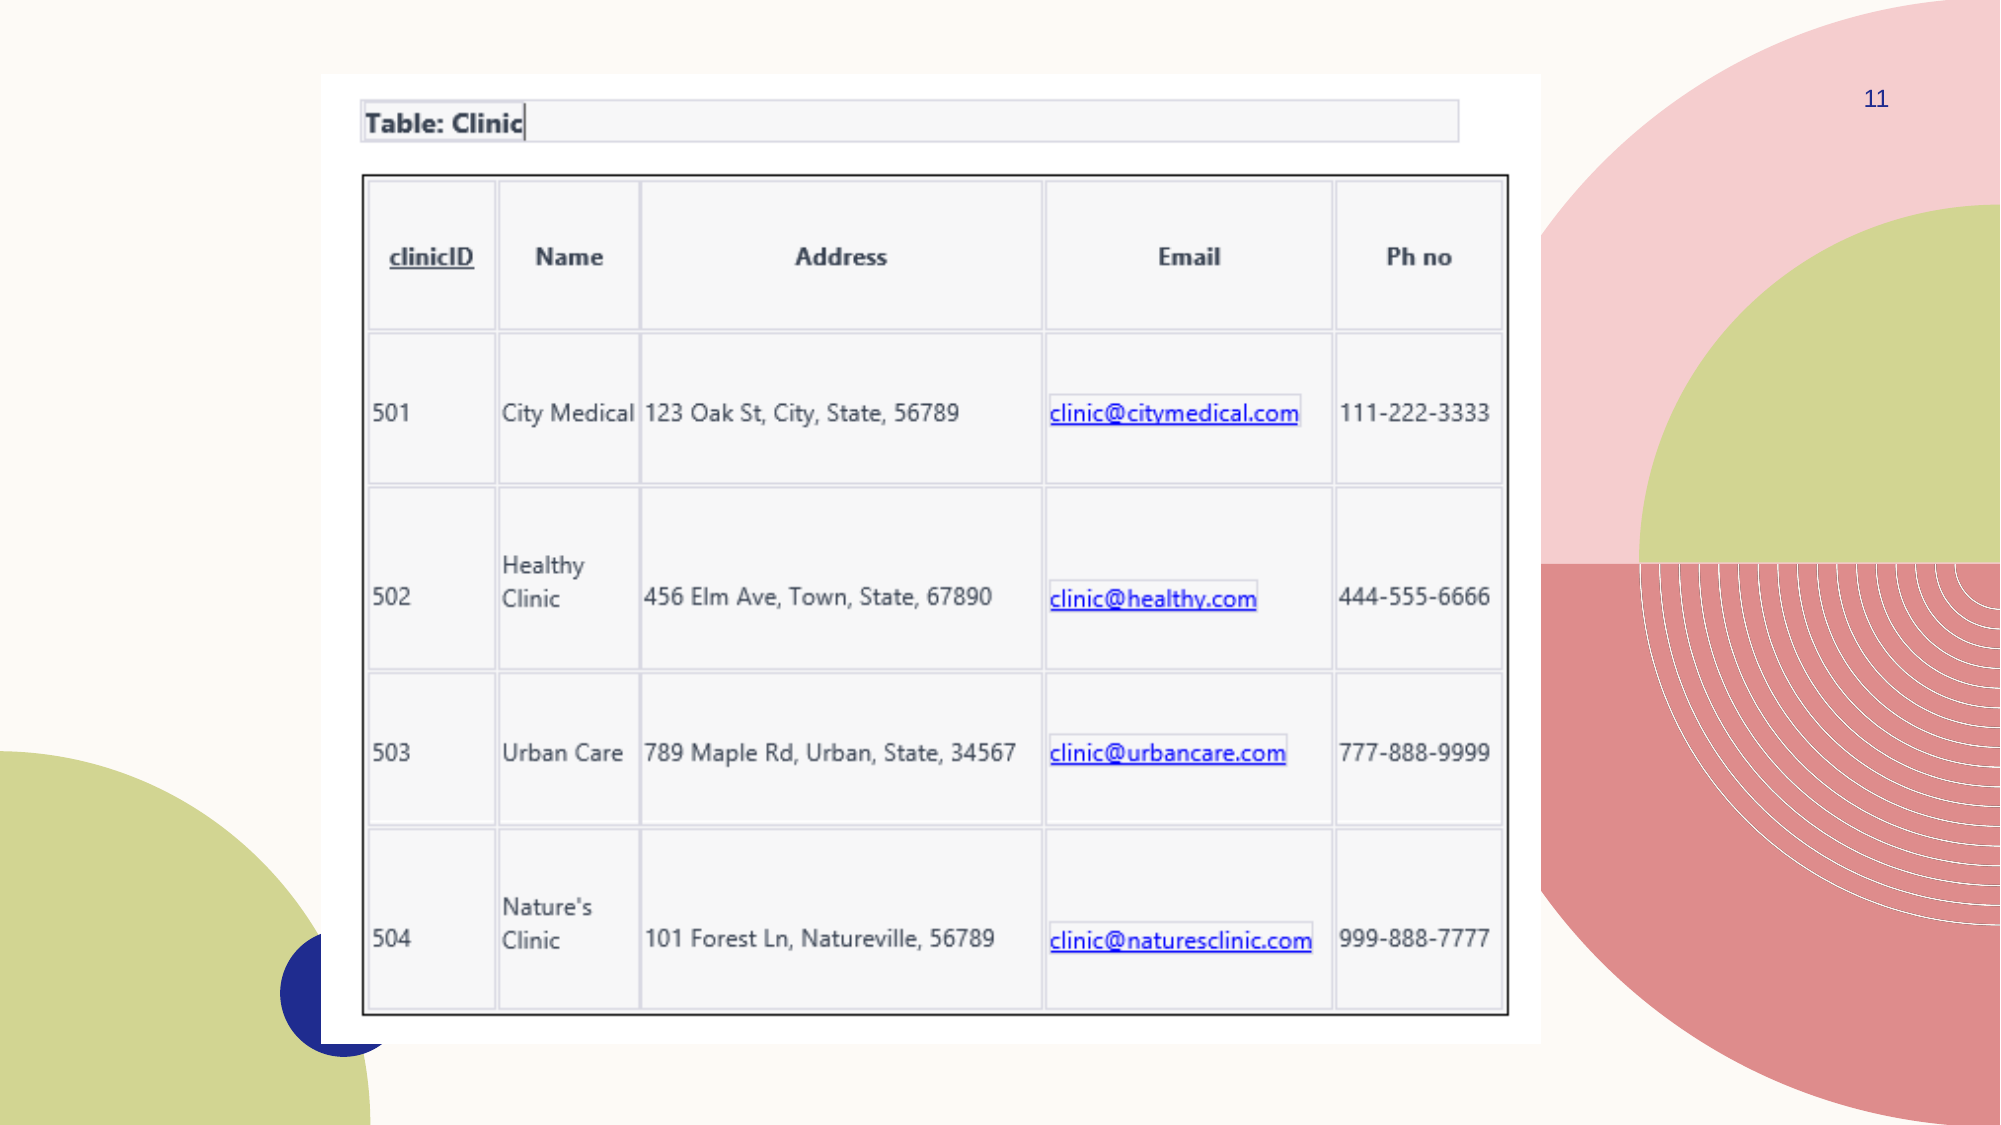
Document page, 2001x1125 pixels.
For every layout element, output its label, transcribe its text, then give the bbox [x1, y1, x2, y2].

slide_number 11 [1795, 75, 1958, 120]
picture [321, 74, 1541, 1044]
picture [1639, 564, 2000, 926]
